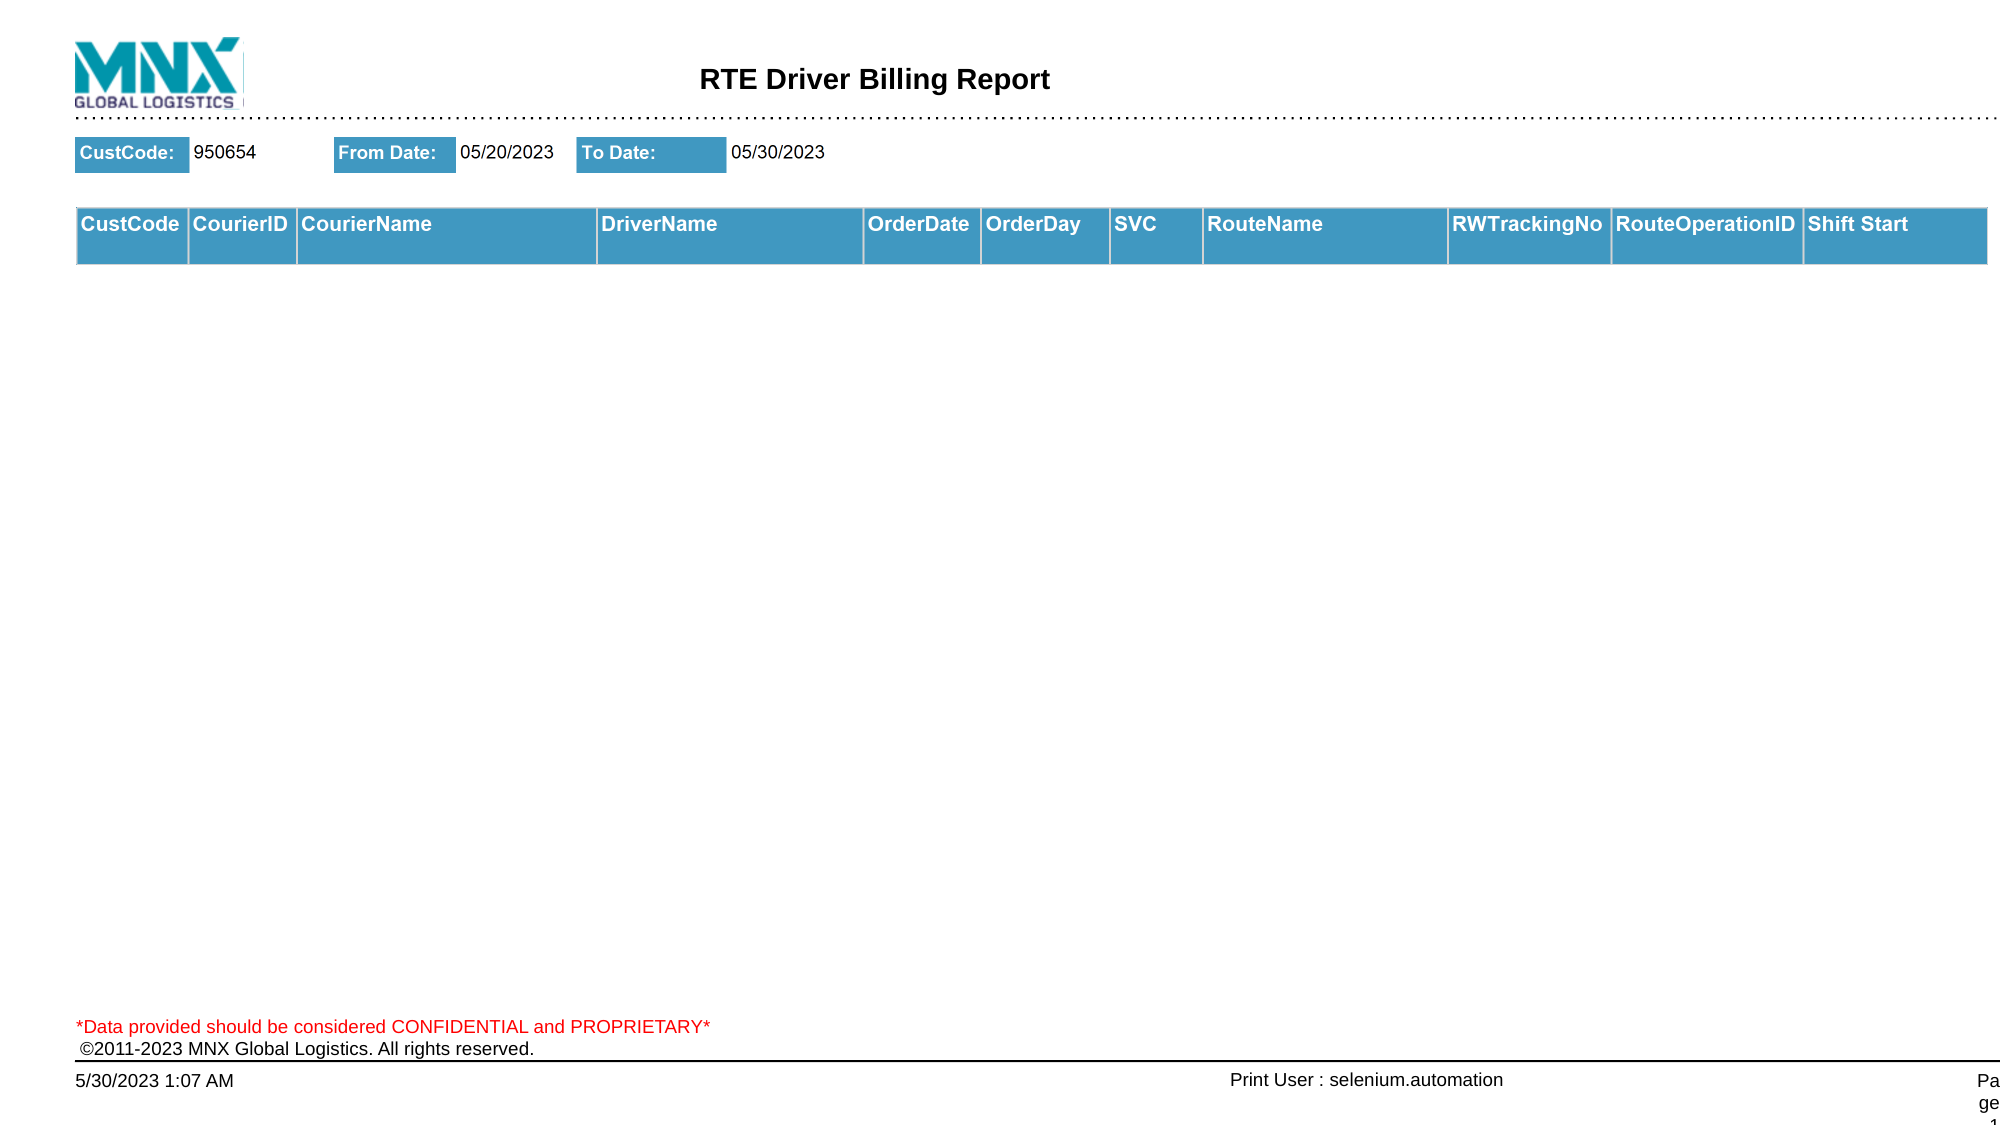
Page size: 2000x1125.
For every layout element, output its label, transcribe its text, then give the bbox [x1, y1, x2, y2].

text_box 5/30/2023 1:07 AM [75, 1068, 374, 1088]
picture [75, 207, 1988, 266]
picture [75, 37, 286, 110]
picture [74, 137, 877, 174]
text_box RTE Driver Billing Report [490, 56, 1260, 99]
text_box *Data provided should be considered CONFIDENTIAL and PROPRIETARY* [76, 1014, 1771, 1036]
text_box Page 1 of 2 [1974, 1068, 2000, 1088]
text_box ©2011-2023 MNX Global Logistics. All rights reserved. [75, 1036, 1770, 1058]
text_box Print User : selenium.automation [1163, 1067, 1570, 1088]
